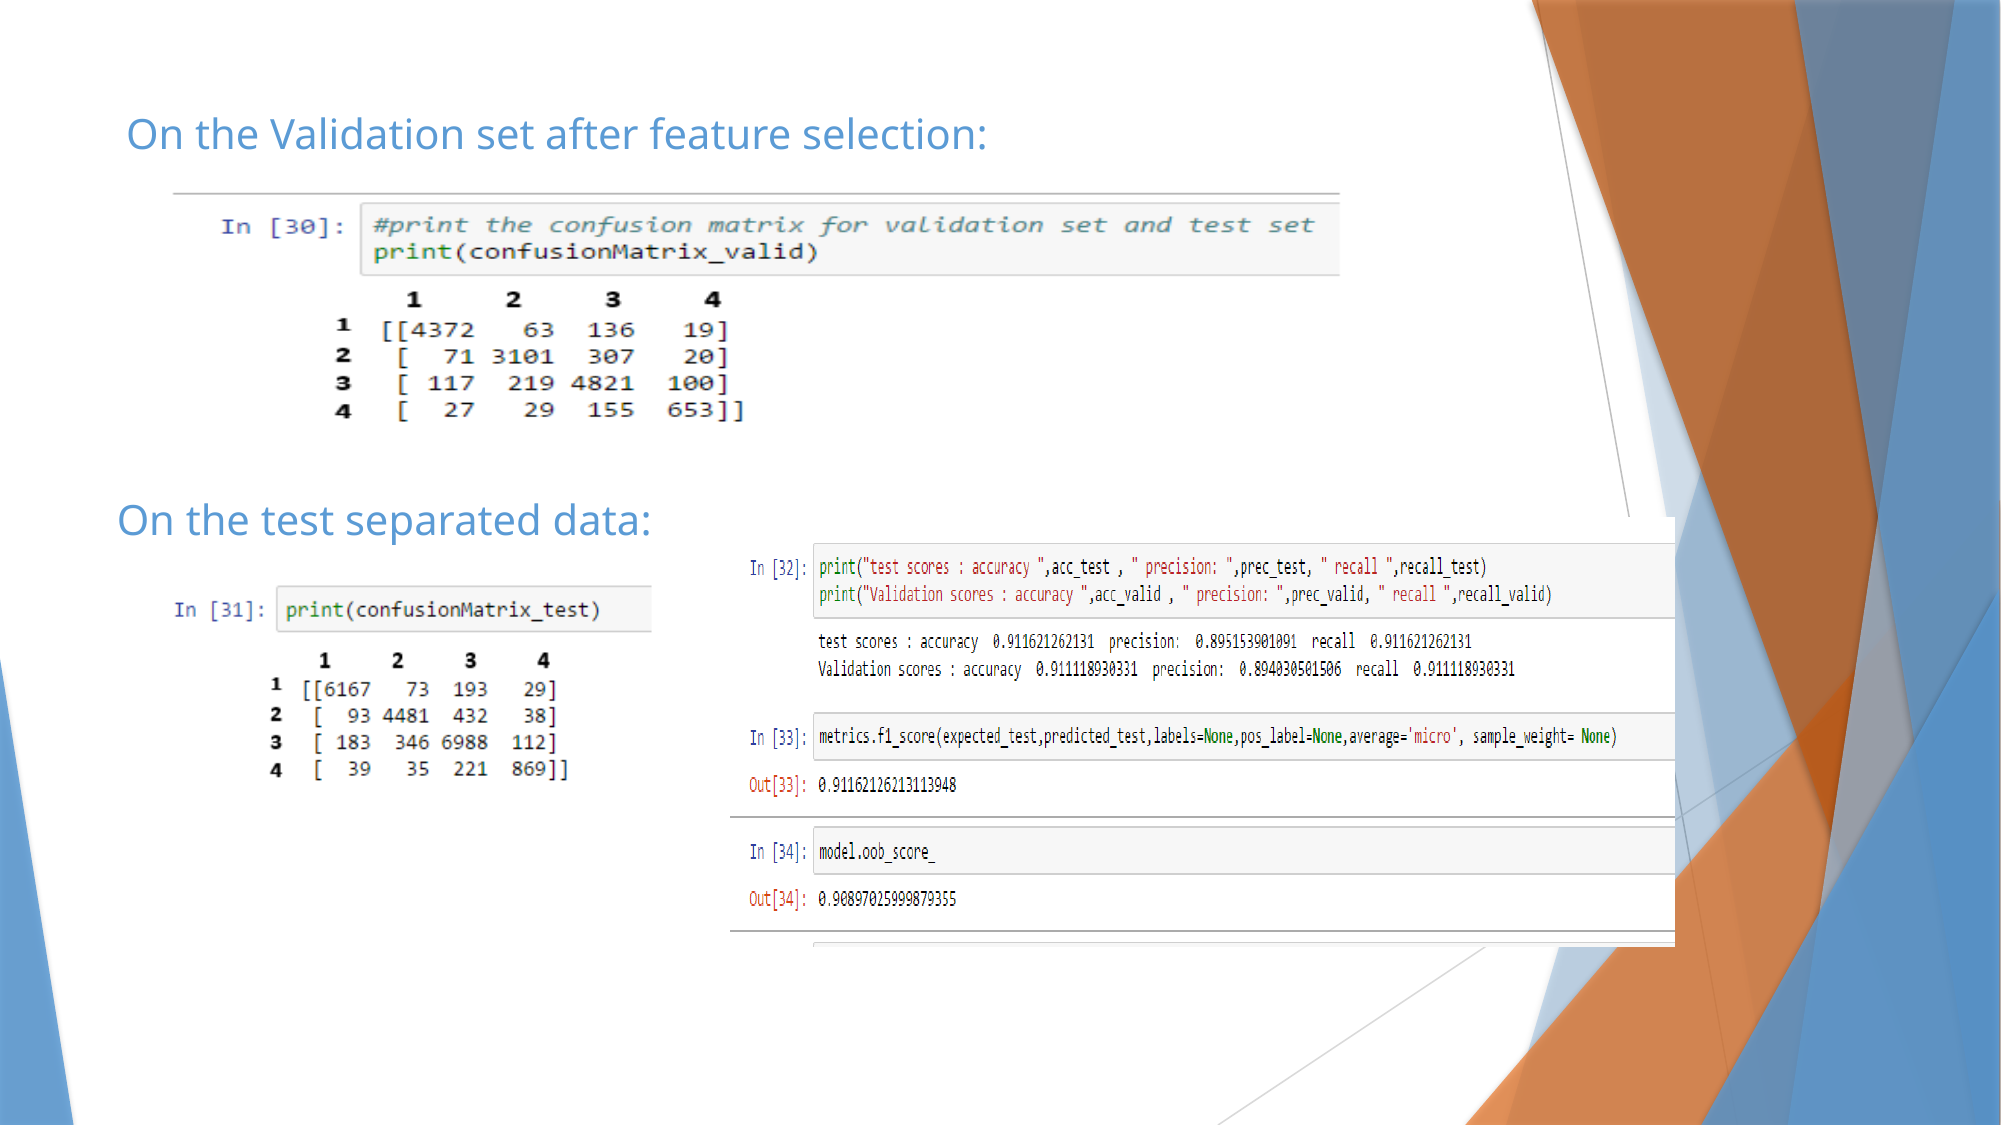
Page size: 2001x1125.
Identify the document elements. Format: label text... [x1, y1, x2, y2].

text_box On the test separated data: [48, 483, 667, 552]
picture [96, 517, 1675, 948]
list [157, 150, 1388, 465]
title On the Validation set after feature selection: [111, 99, 1522, 186]
